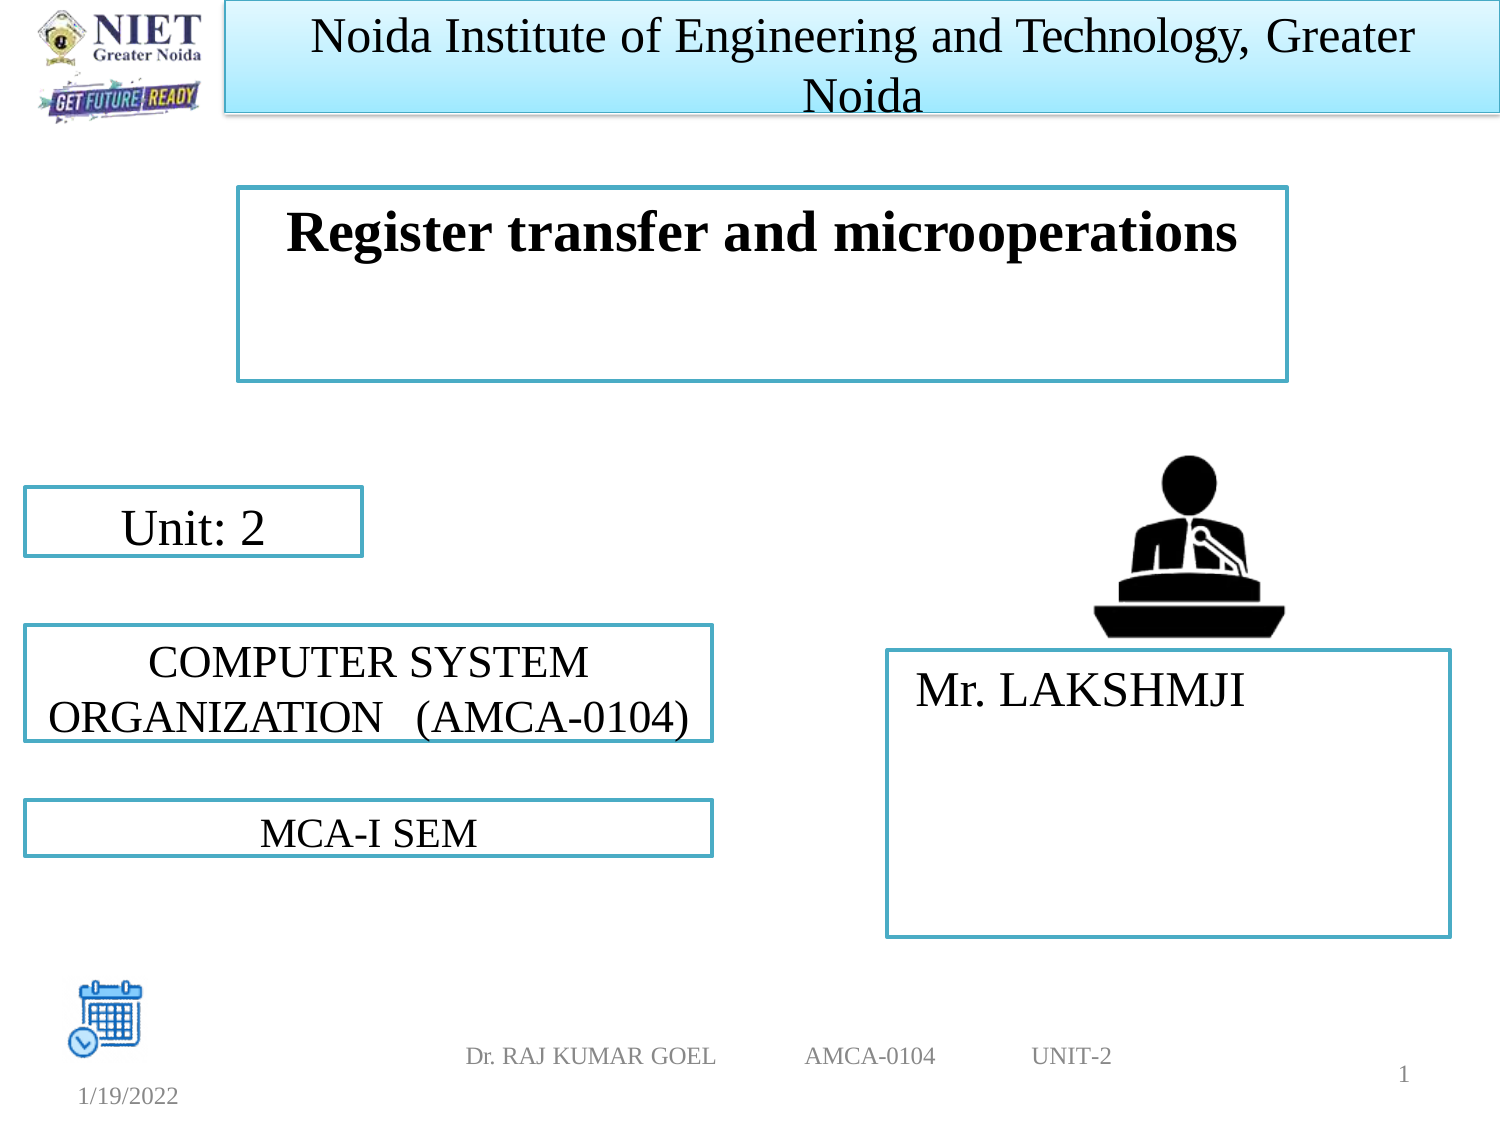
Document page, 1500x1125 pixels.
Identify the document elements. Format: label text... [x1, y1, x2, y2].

picture [62, 974, 151, 1063]
text_box 1 [1395, 1055, 1413, 1087]
text_box Mr. LAKSHMJI [913, 654, 1427, 717]
text_box Unit: 2 [24, 487, 363, 557]
text_box COMPUTER SYSTEM ORGANIZATION (AMCA-0104) [24, 624, 713, 742]
picture [1062, 424, 1313, 676]
text_box [887, 649, 1450, 938]
picture [0, 0, 238, 135]
text_box Dr. RAJ KUMAR GOEL [463, 1037, 722, 1070]
text_box AMCA-0104 [802, 1037, 939, 1070]
text_box UNIT-2 [1029, 1037, 1113, 1070]
text_box MCA-I SEM [24, 800, 713, 857]
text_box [218, 0, 1500, 158]
text_box 1/19/2022 [75, 1077, 182, 1110]
title Register transfer and microoperations [237, 187, 1288, 382]
